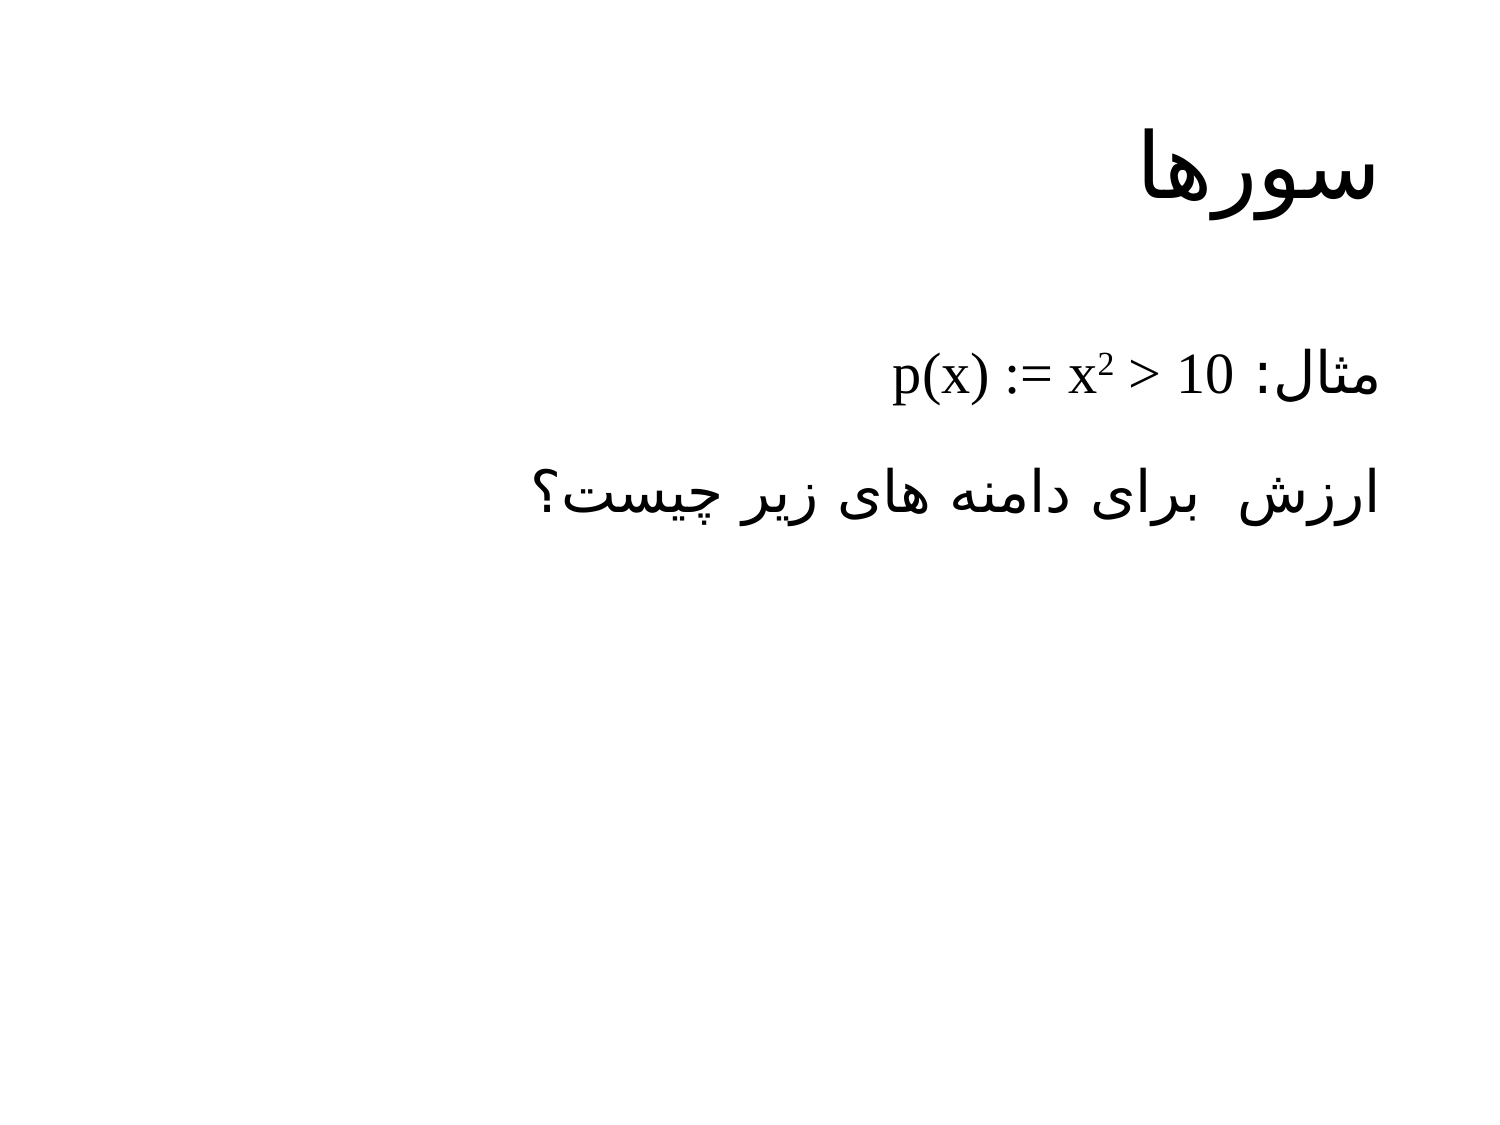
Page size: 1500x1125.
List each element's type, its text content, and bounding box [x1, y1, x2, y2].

title سورها [103, 59, 1397, 278]
